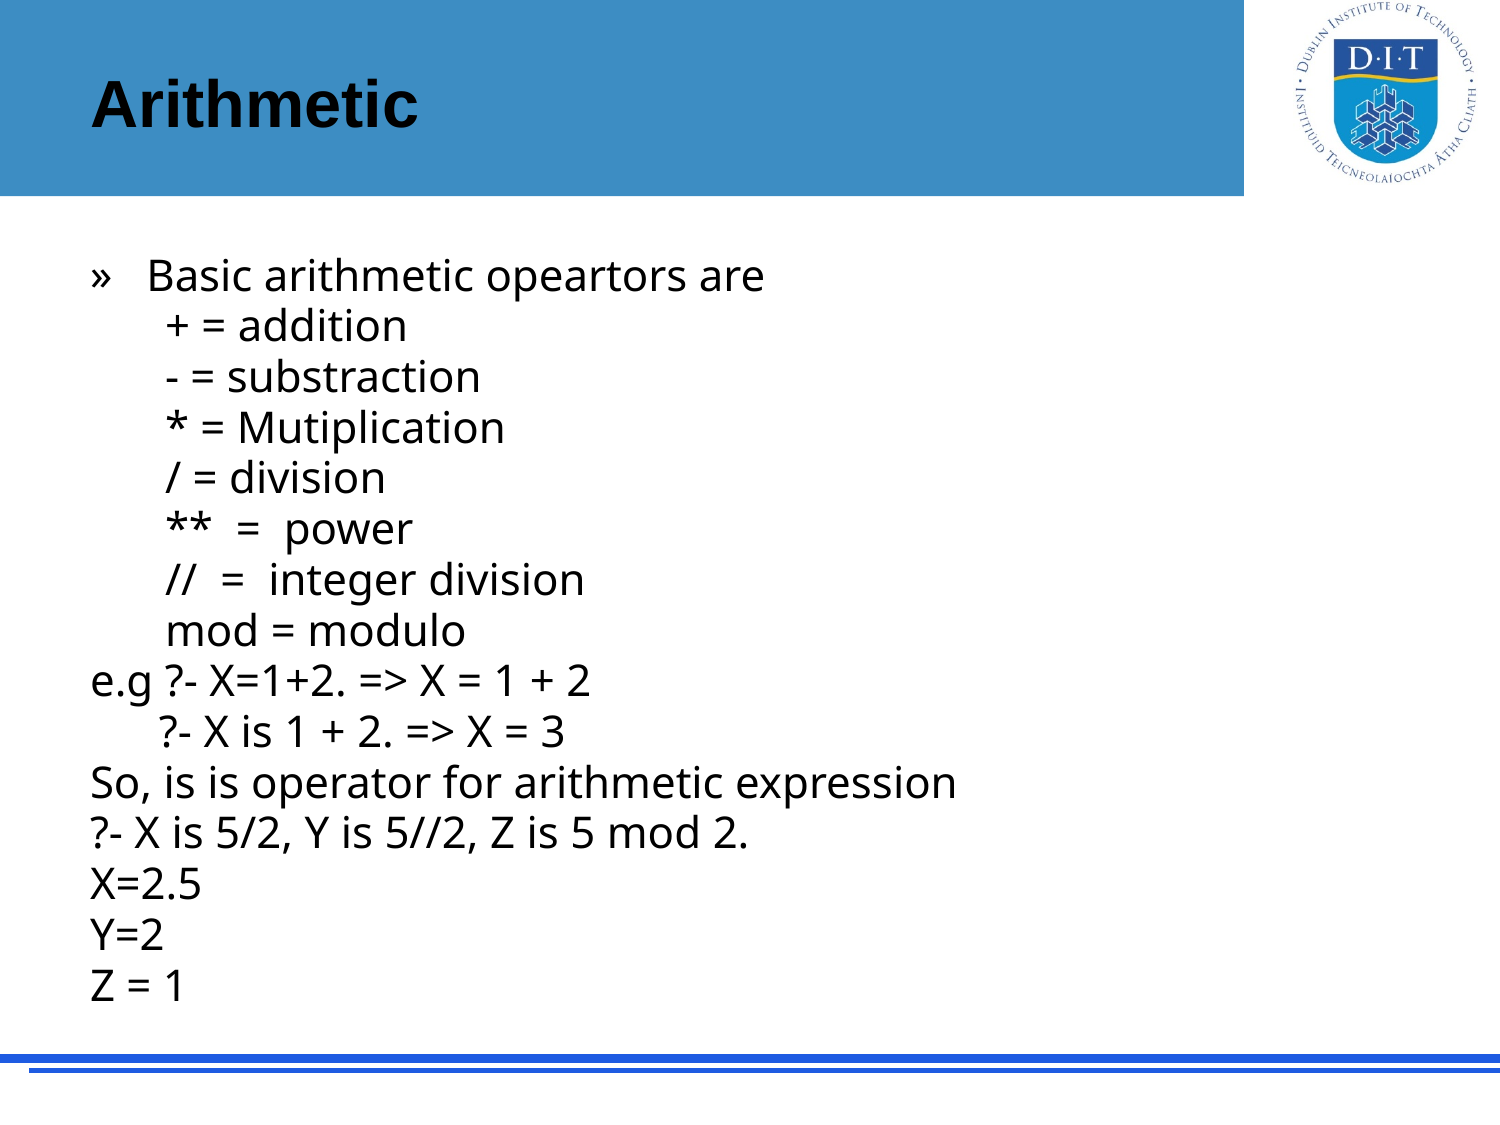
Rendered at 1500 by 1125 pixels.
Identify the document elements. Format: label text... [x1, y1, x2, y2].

list Basic arithmetic opeartors are + = addition - = substraction * = Mutiplication / = division ** = power // = integer division mod = modulo e.g ?- X=1+2. => X = 1 + 2 ?- X is 1 + 2. => X = 3 So, is is operator for arithmetic expression ?- X is 5/2, Y is 5//2, Z is 5 mod 2. X=2.5 Y=2 Z = 1 [74, 249, 1426, 1051]
title Arithmetic [74, 18, 1105, 182]
picture [1293, 0, 1478, 185]
